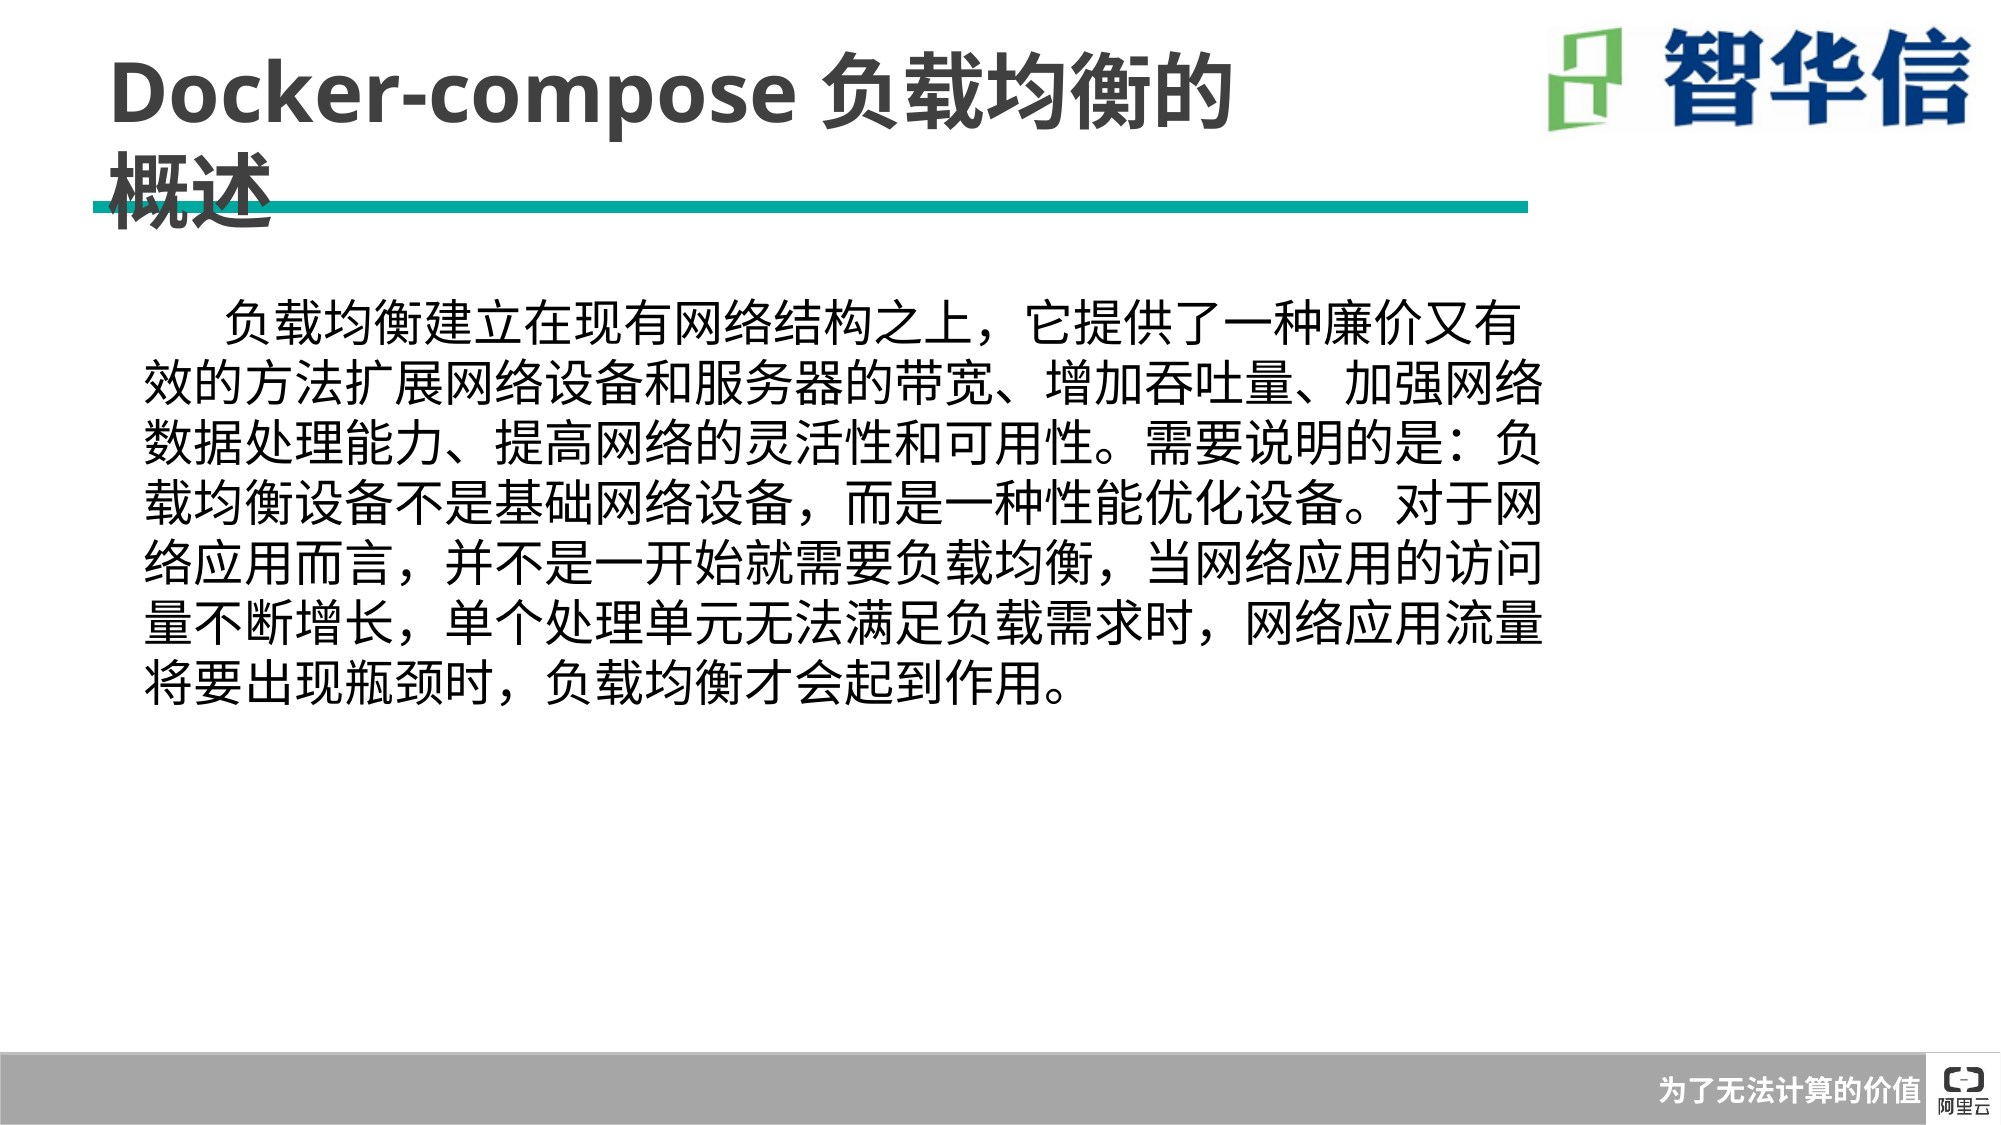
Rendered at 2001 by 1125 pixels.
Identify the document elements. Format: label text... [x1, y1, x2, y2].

picture [1926, 1053, 2001, 1125]
text_box Docker-compose负载均衡的概述 [92, 80, 1334, 199]
picture [1539, 19, 1987, 141]
text_box 负载均衡建立在现有网络结构之上，它提供了一种廉价又有效的方法扩展网络设备和服务器的带宽、增加吞吐量、加强网络数据处理能力、提高网络的灵活性和可用性。需要说明的是：负载均衡设备不是基础网络设备，而是一种性能优化设备。对于网络应用而言，并不是一开始就需要负载均衡，当网络应用的访问量不断增长，单个处理单元无法满足负载需求时，网络应用流量将要出现瓶颈时，负载均衡才会起到作用。 [104, 278, 1566, 751]
